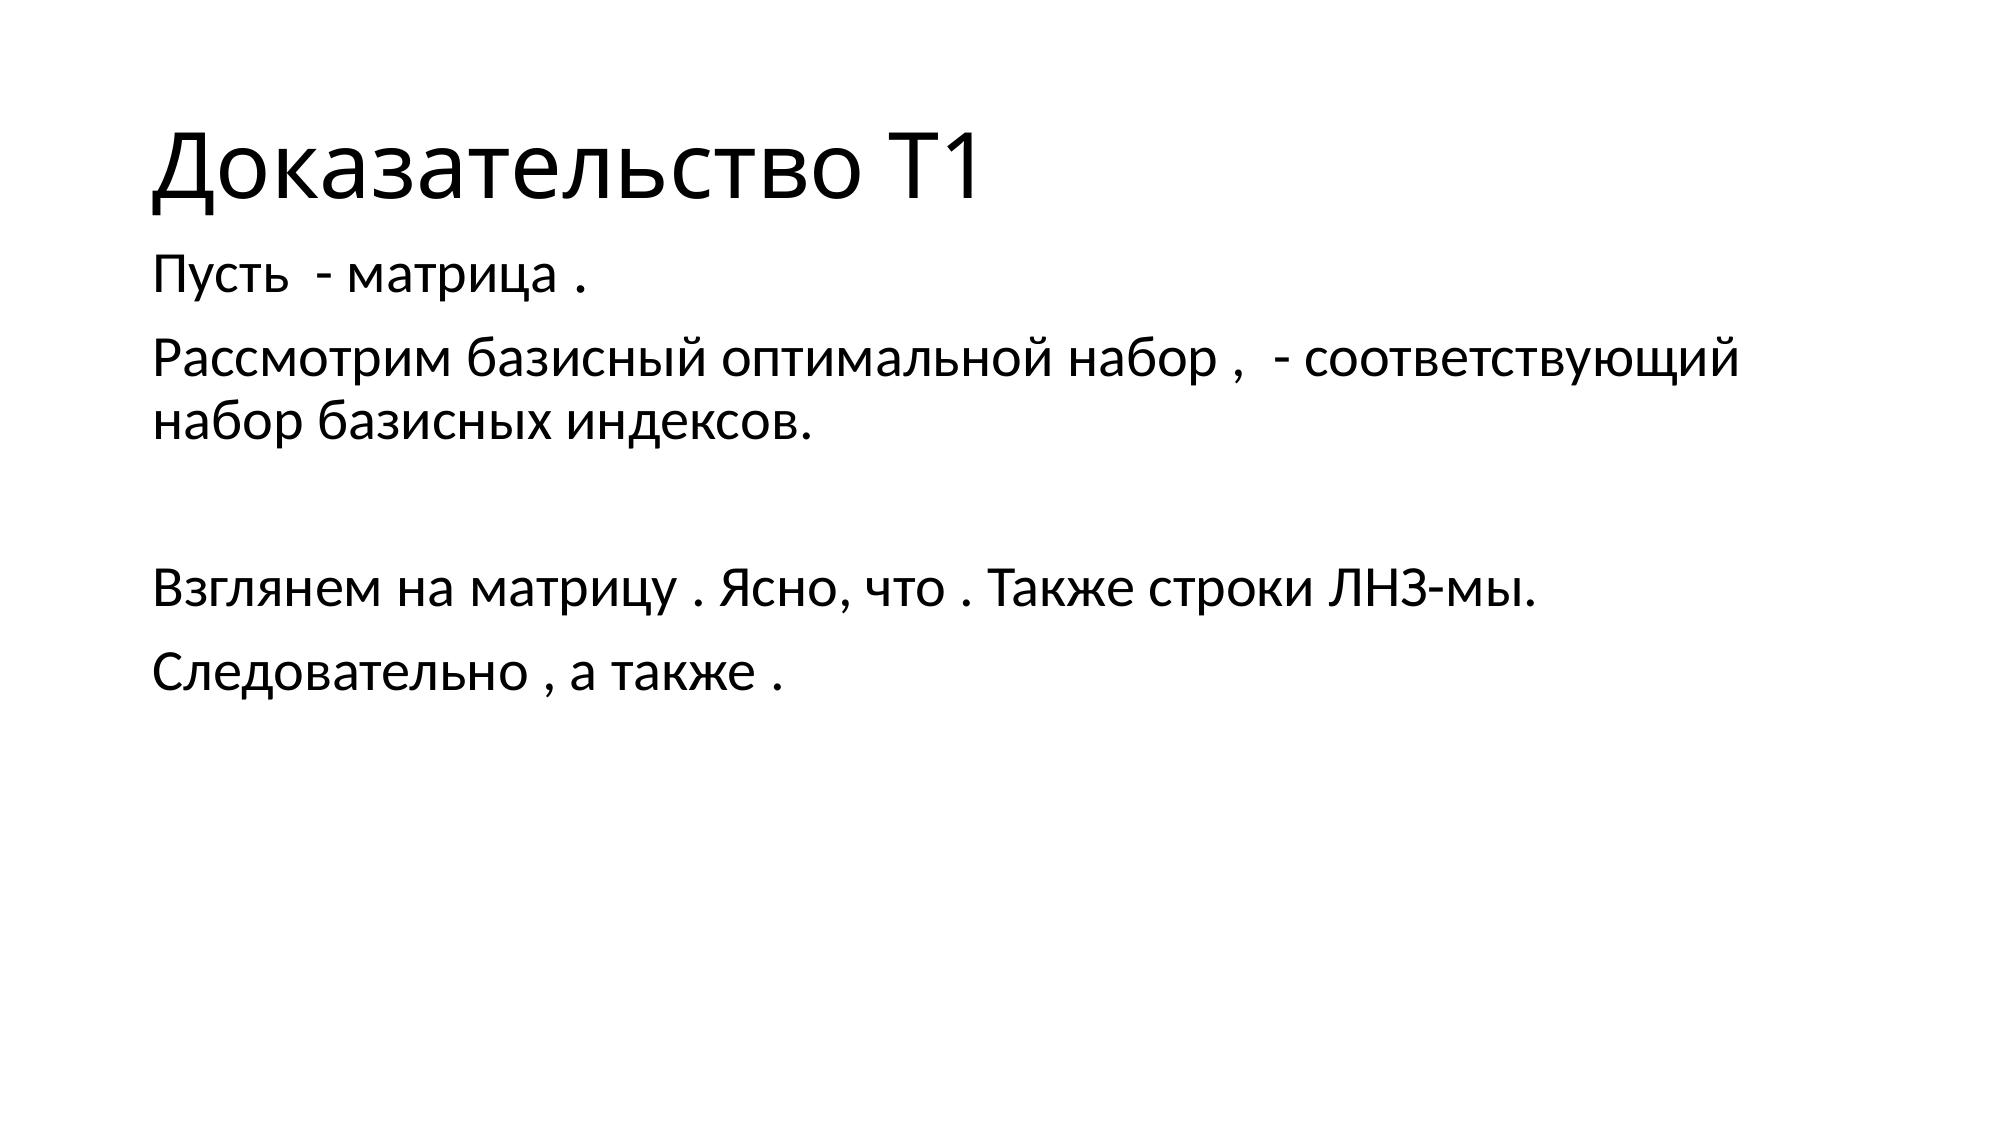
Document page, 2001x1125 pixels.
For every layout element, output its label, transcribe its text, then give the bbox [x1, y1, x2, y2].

title Доказательство Т1 [137, 59, 1863, 278]
